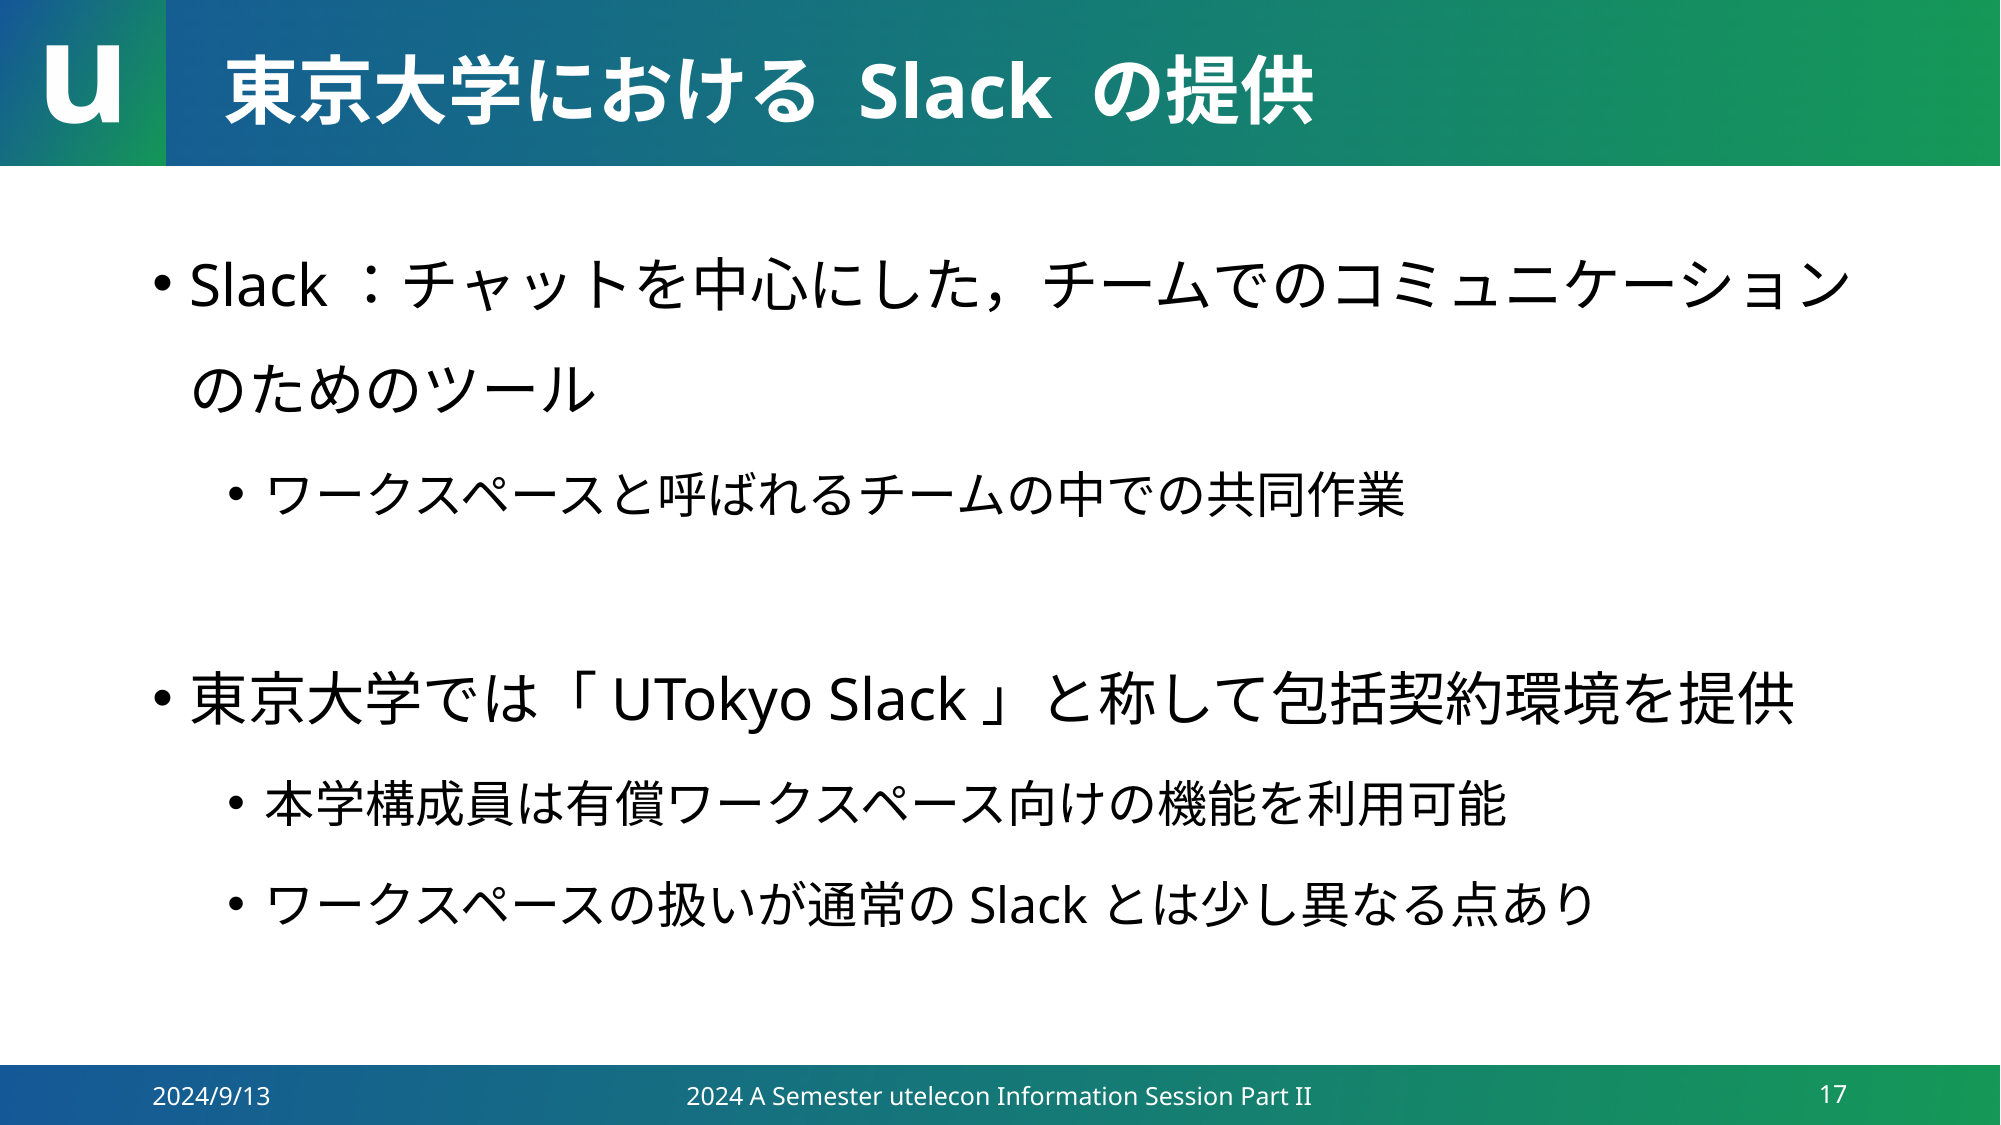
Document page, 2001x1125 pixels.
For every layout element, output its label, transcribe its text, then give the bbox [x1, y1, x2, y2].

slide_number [137, 1074, 588, 1117]
slide_number 17 [1412, 1074, 1863, 1117]
picture [0, 1065, 2000, 1125]
footer 2024 A Semester utelecon Information Session Part II [607, 1074, 1393, 1117]
list Slack：チャットを中心にした，チームでのコミュニケーションのためのツール ワークスペースと呼ばれるチームの中での共同作業 東京大学では「UTokyo Slack」と称して包括契約環境を提供 本学構成員は有償ワークスペース向けの機能を利用可能 ワークスペースの扱いが通常のSlackとは少し異なる点あり [137, 205, 1895, 1055]
picture [0, 0, 2000, 166]
title 東京大学における Slack の提供 [208, 35, 1863, 154]
